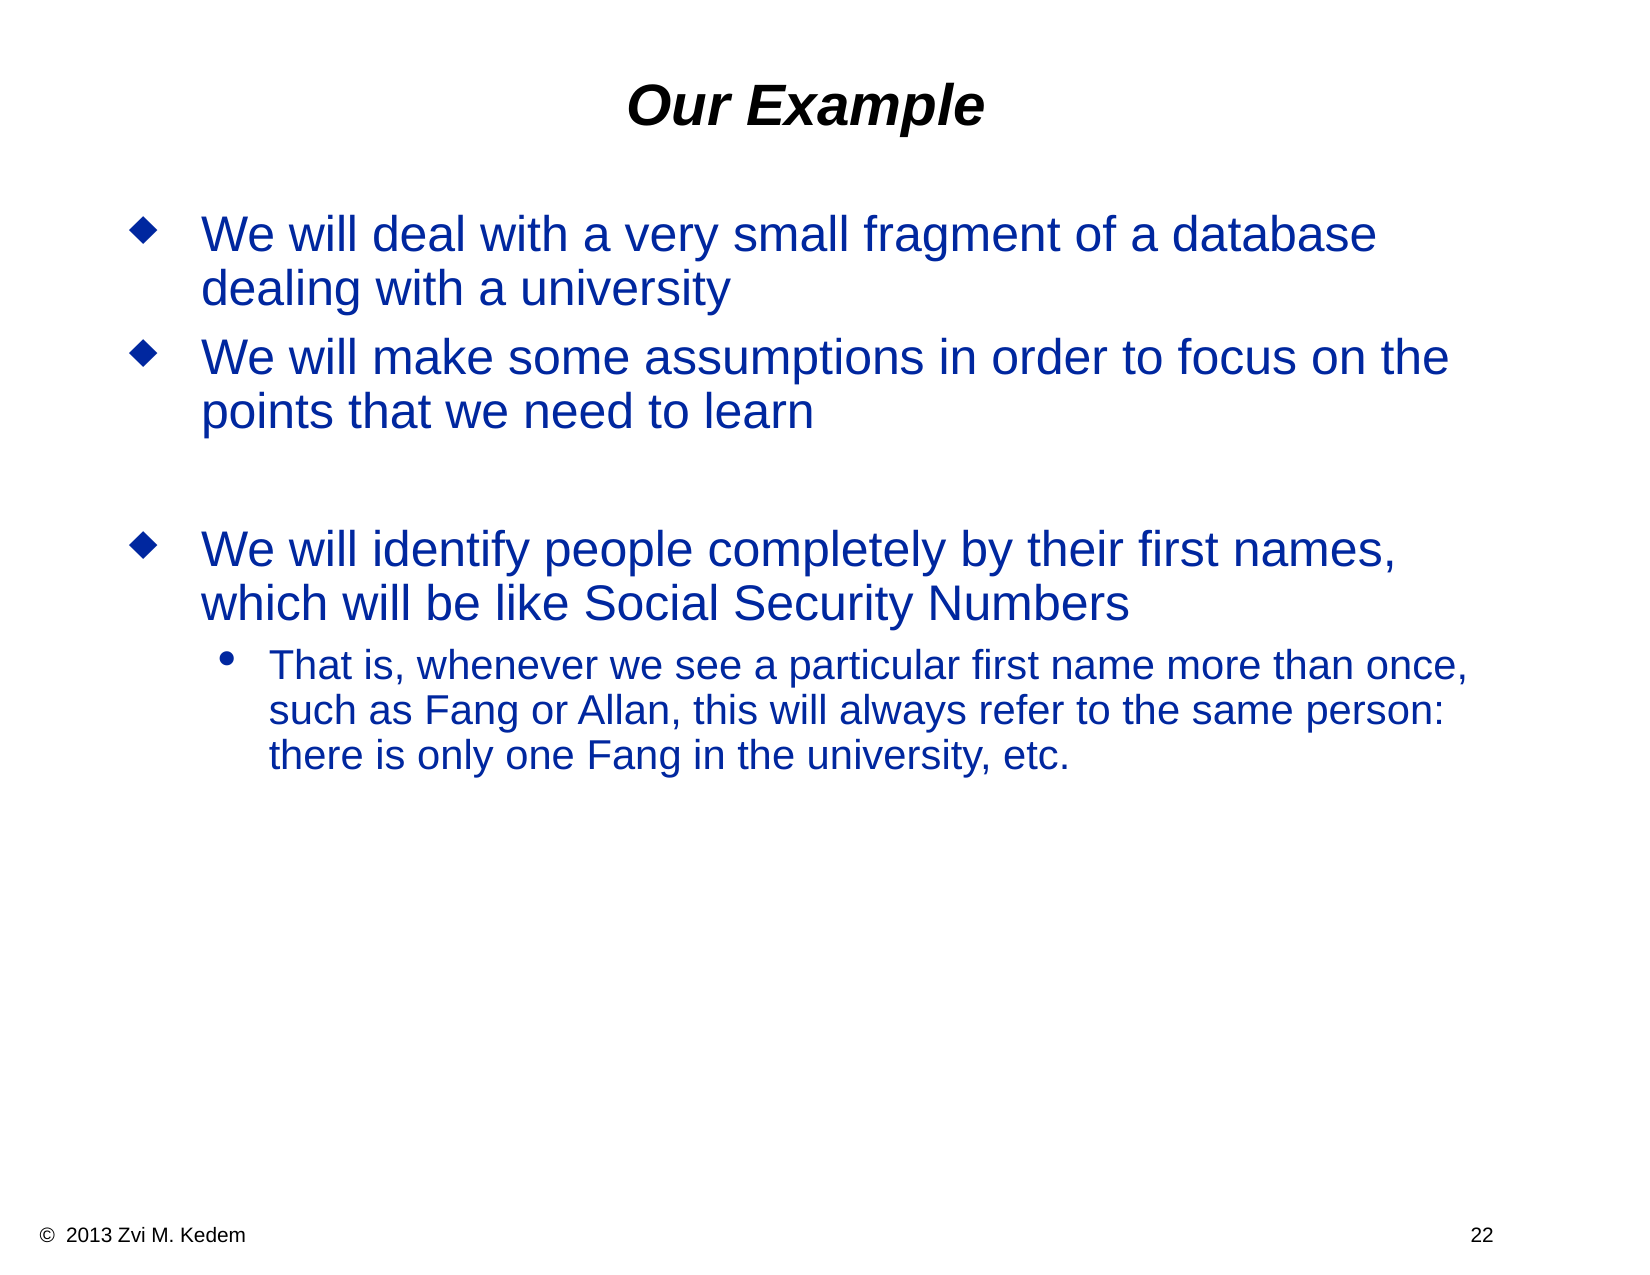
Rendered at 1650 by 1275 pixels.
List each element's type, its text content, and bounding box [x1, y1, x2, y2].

list We will deal with a very small fragment of a database dealing with a university We will make some assumptions in order to focus on the points that we need to learn We will identify people completely by their first names, which will be like Social Security Numbers That is, whenever we see a particular first name more than once, such as Fang or Allan, this will always refer to the same person: there is only one Fang in the university, etc. [111, 199, 1513, 1201]
title Our Example [111, 36, 1501, 176]
